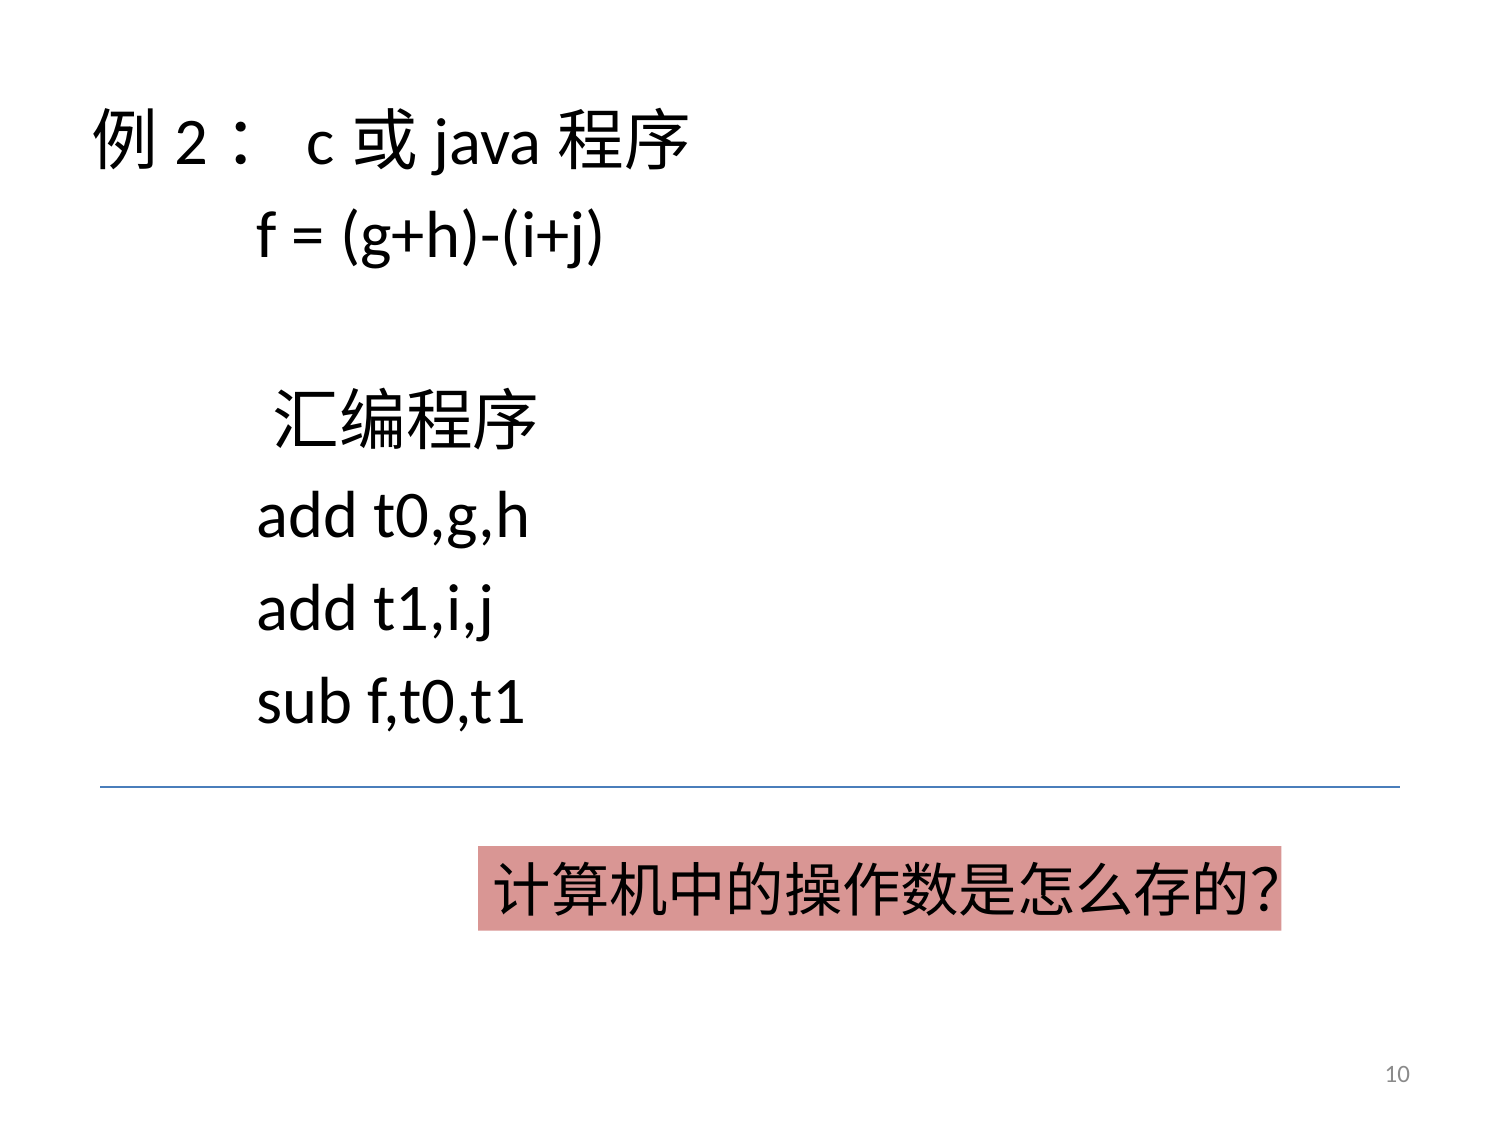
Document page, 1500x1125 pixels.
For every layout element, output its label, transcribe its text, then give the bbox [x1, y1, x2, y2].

slide_number 10 [1074, 1042, 1425, 1103]
list 例2：c或java程序 f = (g+h)-(i+j) 汇编程序 add t0,g,h add t1,i,j sub f,t0,t1 [76, 90, 1427, 833]
text_box 计算机中的操作数是怎么存的？ [478, 846, 1282, 931]
